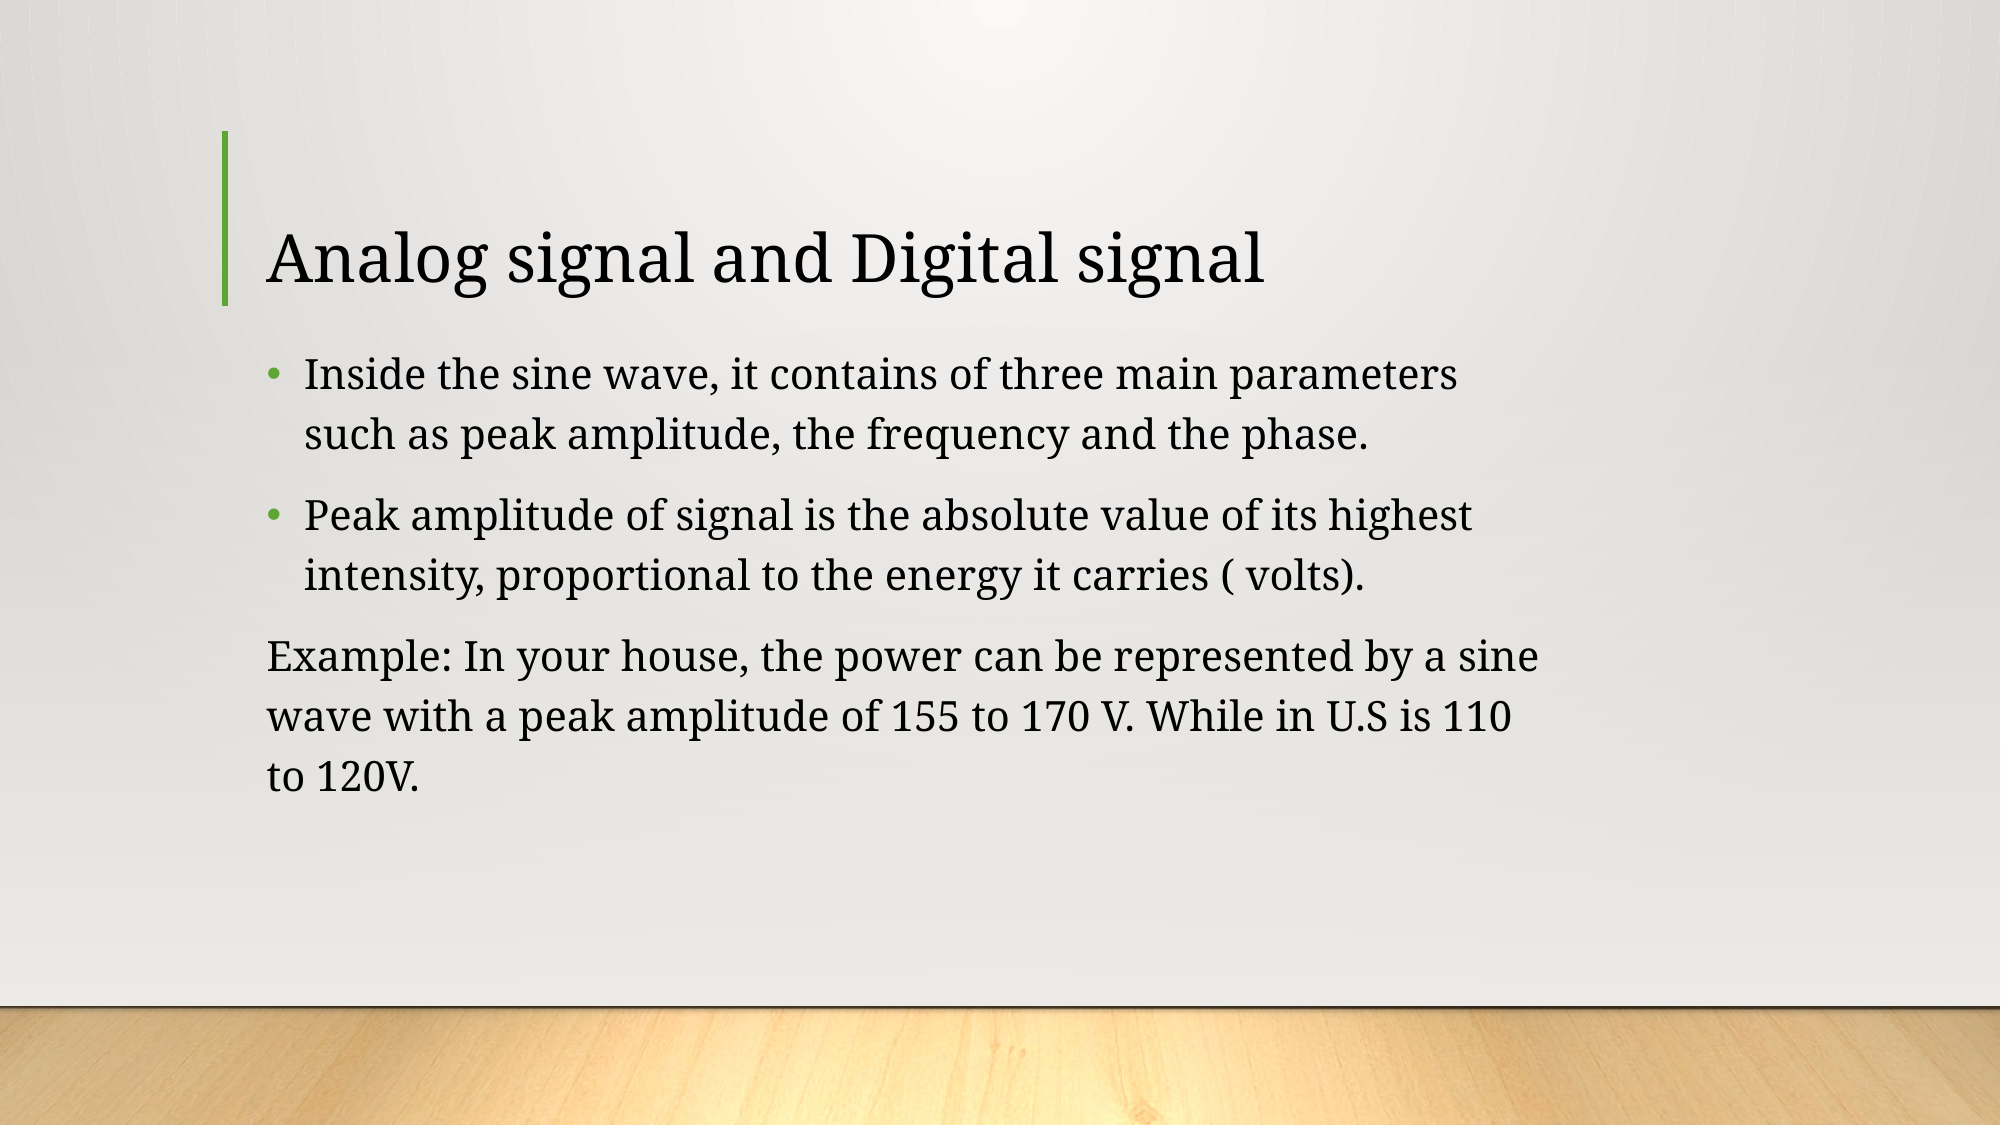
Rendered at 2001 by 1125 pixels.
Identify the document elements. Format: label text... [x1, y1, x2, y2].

picture [0, 1006, 2000, 1125]
list Inside the sine wave, it contains of three main parameters such as peak amplitude, the frequency and the phase. Peak amplitude of signal is the absolute value of its highest intensity, proportional to the energy it carries ( volts). Example: In your house, the power can be represented by a sine wave with a peak amplitude of 155 to 170 V. While in U.S is 110 to 120V. [251, 330, 1577, 897]
title Analog signal and Digital signal [251, 131, 1420, 305]
